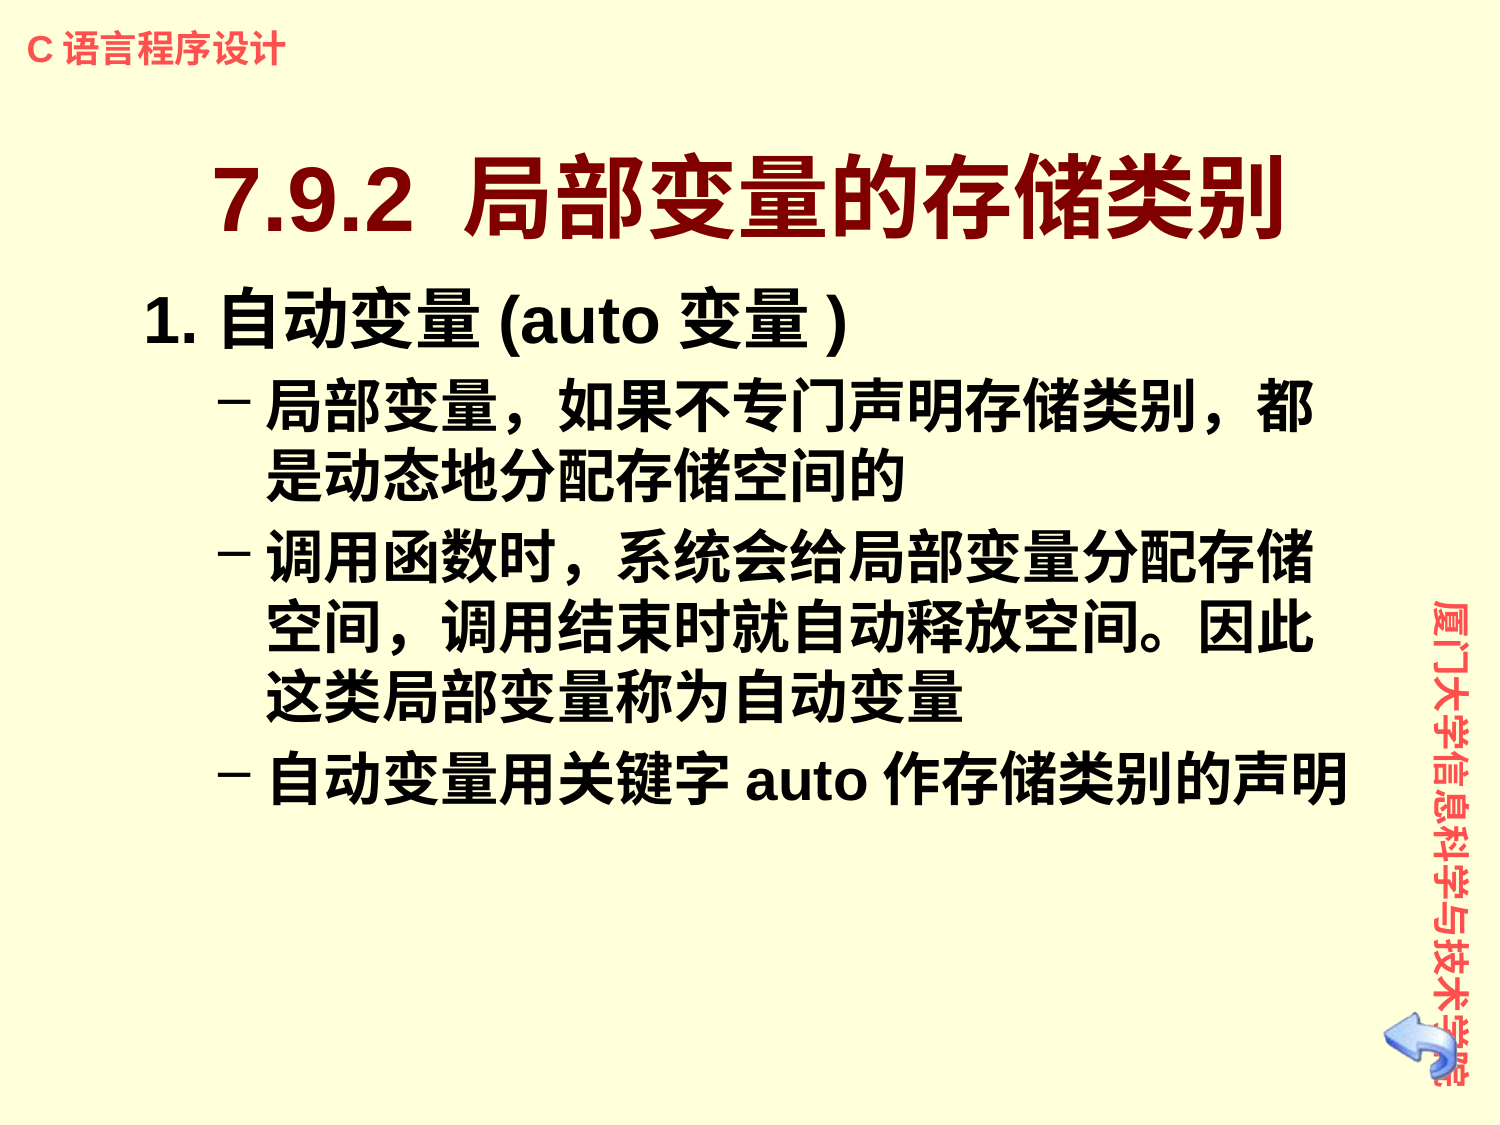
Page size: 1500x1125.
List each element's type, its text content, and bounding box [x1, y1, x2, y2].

list 1.自动变量(auto变量) 局部变量，如果不专门声明存储类别，都是动态地分配存储空间的 调用函数时，系统会给局部变量分配存储空间，调用结束时就自动释放空间。因此这类局部变量称为自动变量 自动变量用关键字auto作存储类别的声明 [128, 269, 1383, 973]
picture [1382, 1007, 1461, 1086]
title 7.9.2 局部变量的存储类别 [23, 131, 1477, 258]
